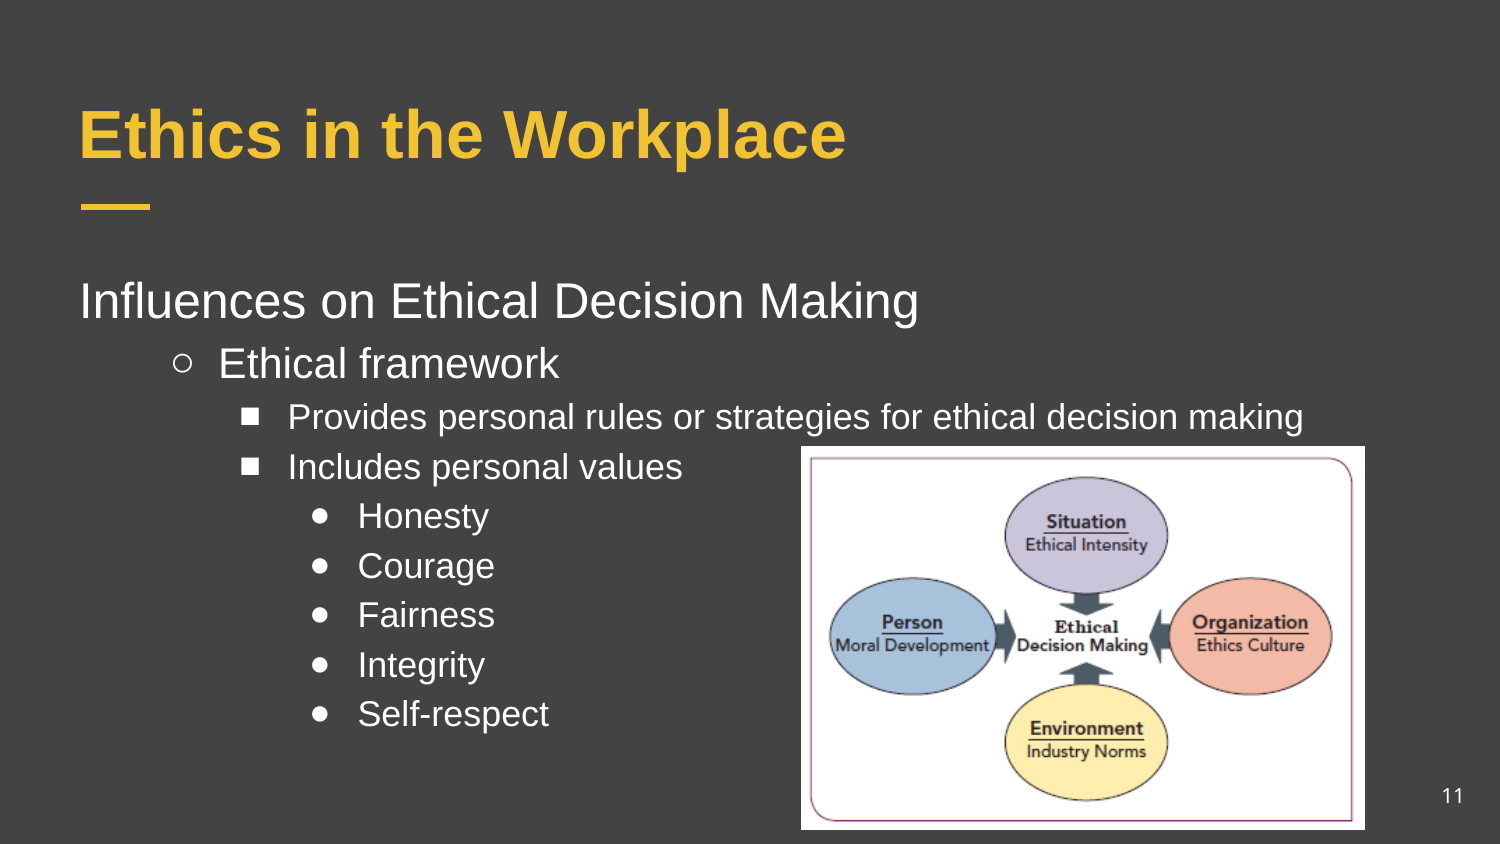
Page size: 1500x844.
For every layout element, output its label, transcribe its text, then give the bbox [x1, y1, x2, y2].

list Influences on Ethical Decision Making Ethical framework Provides personal rules or strategies for ethical decision making Includes personal values Honesty Courage Fairness Integrity Self-respect [63, 244, 1437, 750]
picture [800, 445, 1365, 830]
title Ethics in the Workplace [63, 75, 1437, 188]
slide_number 11 [1389, 764, 1480, 830]
